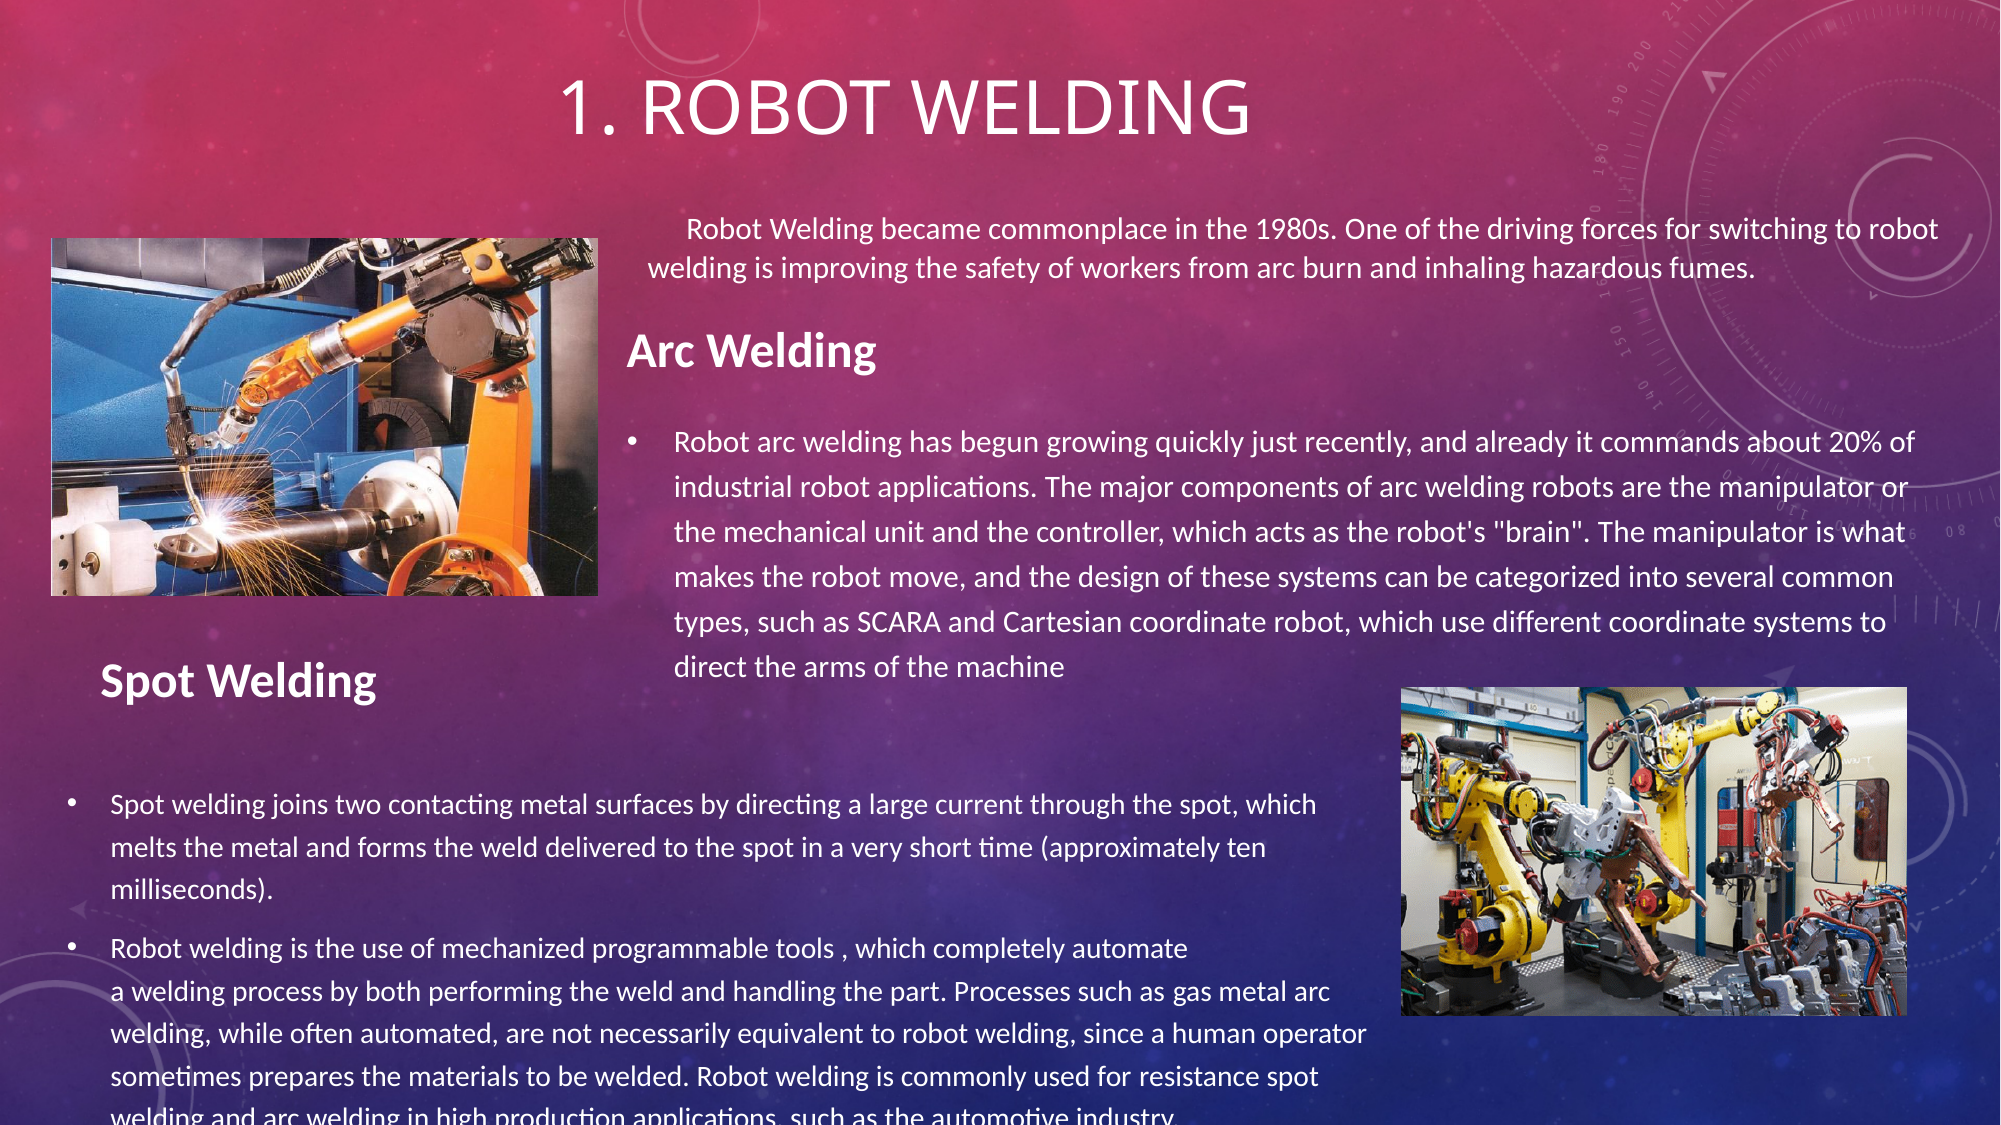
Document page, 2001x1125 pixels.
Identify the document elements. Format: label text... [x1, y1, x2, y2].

text_box 1. ROBOT WELDING [542, 52, 1383, 158]
text_box Spot welding joins two contacting metal surfaces by directing a large current through the spot, which melts the metal and forms the weld delivered to the spot in a very short time (approximately ten milliseconds). Robot welding is the use of mechanized programmable tools , which completely automate a welding process by both performing the weld and handling the part. Processes such as gas metal arc welding, while often automated, are not necessarily equivalent to robot welding, since a human operator sometimes prepares the materials to be welded. Robot welding is commonly used for resistance spot welding and arc welding in high production applications, such as the automotive industry. [51, 770, 1401, 1125]
picture [0, 0, 2001, 1125]
text_box Robot Welding became commonplace in the 1980s. One of the driving forces for switching to robot welding is improving the safety of workers from arc burn and inhaling hazardous fumes. [611, 194, 1957, 292]
list Robot arc welding has begun growing quickly just recently, and already it commands about 20% of industrial robot applications. The major components of arc welding robots are the manipulator or the mechanical unit and the controller, which acts as the robot's "brain". The manipulator is what makes the robot move, and the design of these systems can be categorized into several common types, such as SCARA and Cartesian coordinate robot, which use different coordinate systems to direct the arms of the machine [611, 348, 1944, 726]
text_box Spot Welding [85, 640, 564, 775]
text_box Arc Welding [611, 310, 997, 386]
